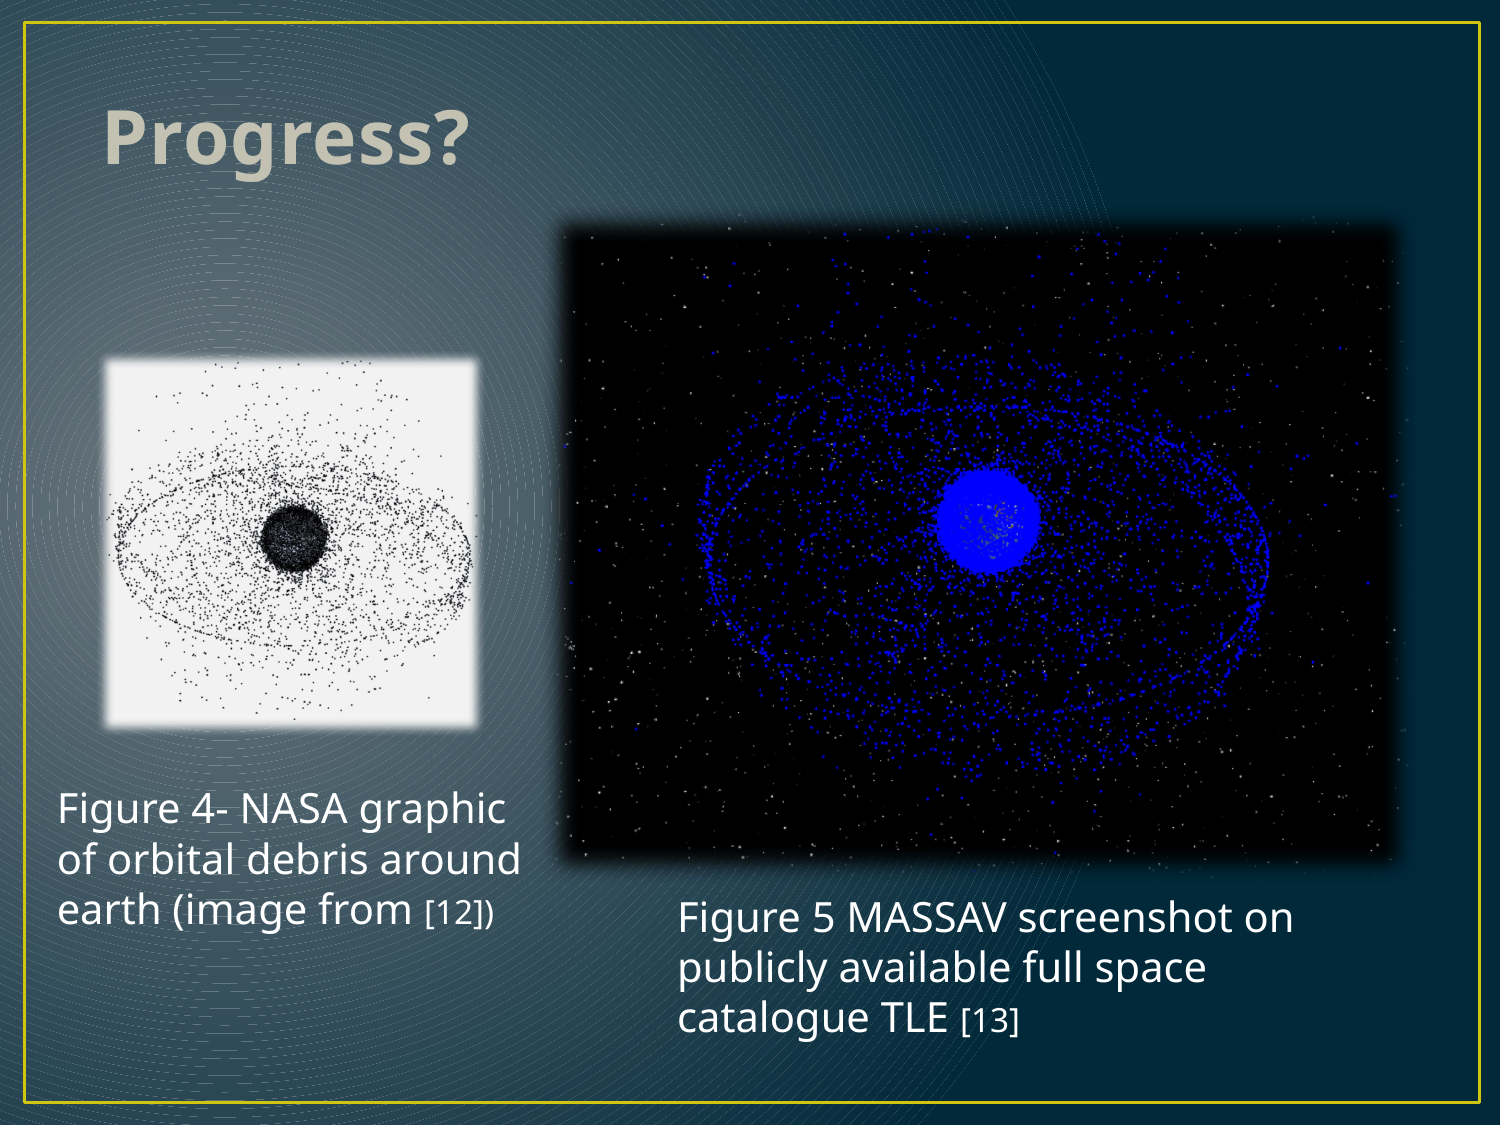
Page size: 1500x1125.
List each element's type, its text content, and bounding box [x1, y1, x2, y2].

text_box Figure 5 MASSAV screenshot on publicly available full space catalogue TLE [13] [662, 895, 1338, 1049]
picture [538, 203, 1408, 884]
picture [1066, 197, 1075, 202]
picture [94, 349, 487, 738]
text_box Progress? [86, 0, 1437, 188]
text_box Figure 4- NASA graphic of orbital debris around earth (image from [12]) [42, 774, 539, 940]
